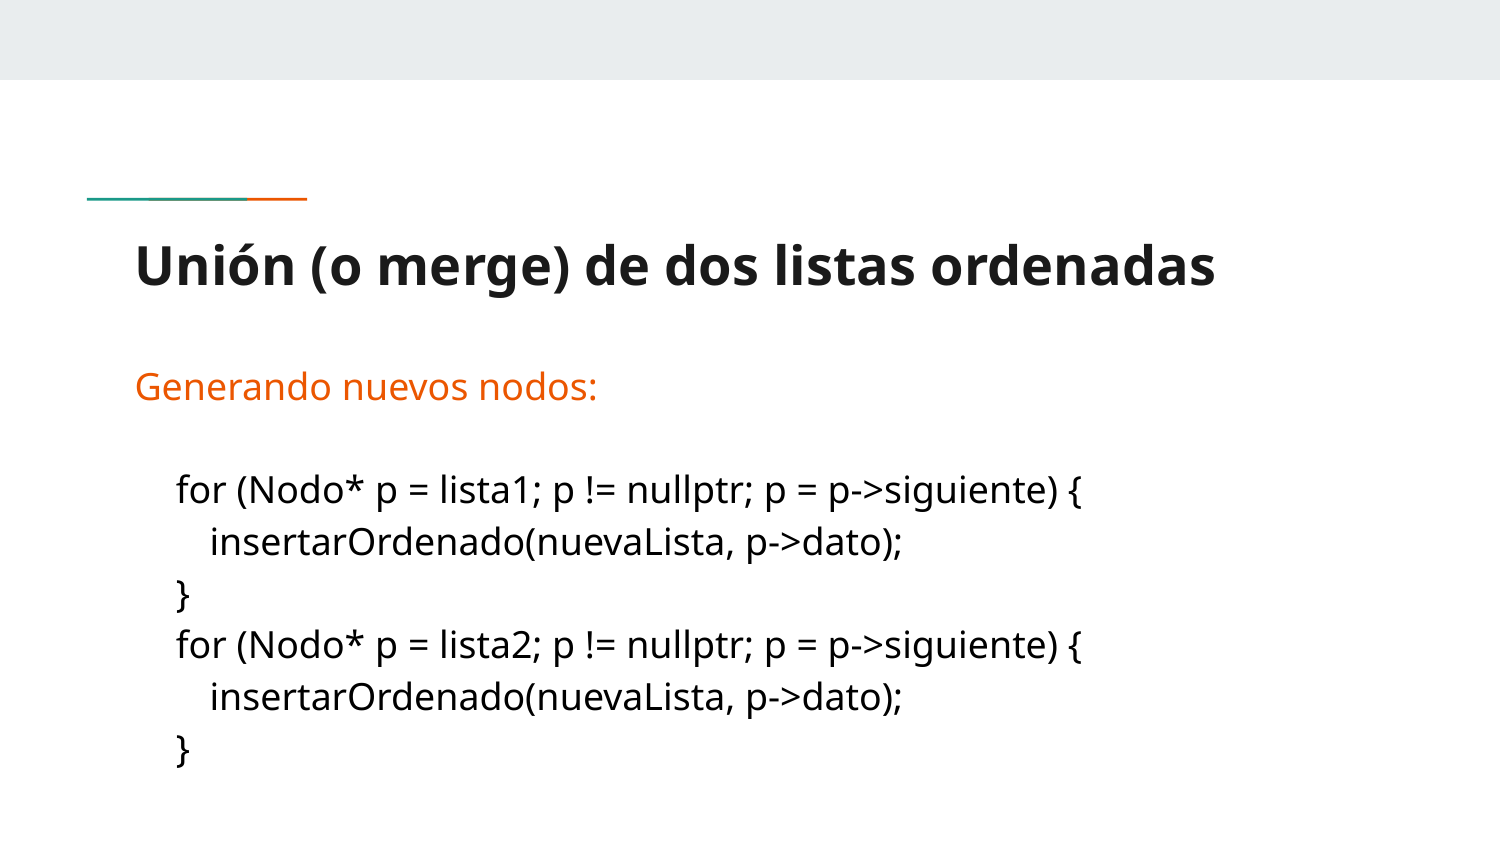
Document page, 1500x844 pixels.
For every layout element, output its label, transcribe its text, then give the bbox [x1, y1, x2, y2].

title Unión (o merge) de dos listas ordenadas [119, 216, 1381, 305]
list Generando nuevos nodos: for (Nodo* p = lista1; p != nullptr; p = p->siguiente) { insertarOrdenado(nuevaLista, p->dato); } for (Nodo* p = lista2; p != nullptr; p = p->siguiente) { insertarOrdenado(nuevaLista, p->dato); } [119, 341, 1478, 816]
